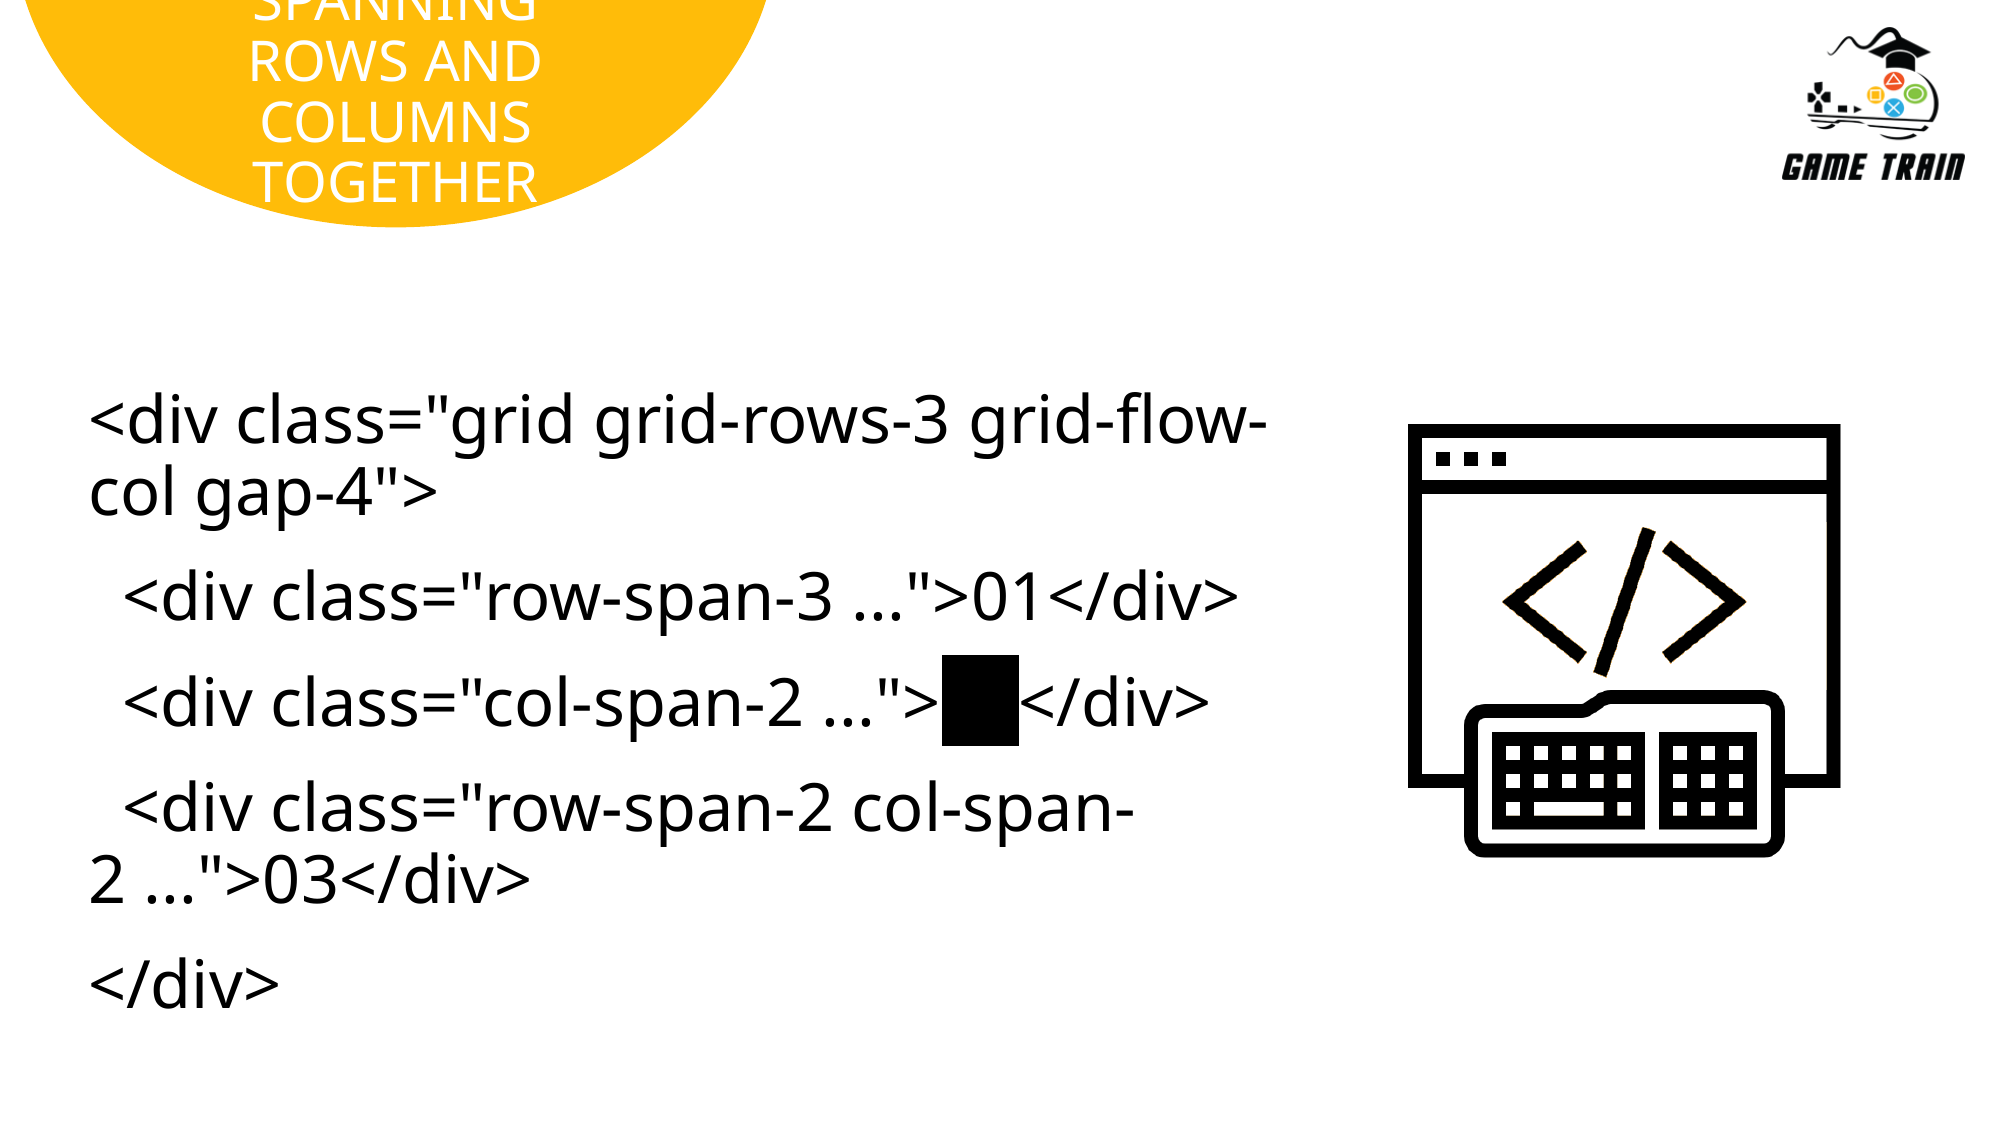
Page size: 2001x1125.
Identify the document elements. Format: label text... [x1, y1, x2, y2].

text_box [177, 175, 614, 229]
picture [1401, 417, 1847, 864]
list <div class="grid grid-rows-3 grid-flow-col gap-4"> <div class="row-span-3 ...">01</div> <div class="col-span-2 ...">02</div> <div class="row-span-2 col-span-2 ...">03</div> </div> [68, 365, 1337, 1113]
picture [1782, 27, 1965, 180]
text_box [24, 0, 768, 163]
text_box Spanning rows and columns together [156, 11, 636, 175]
